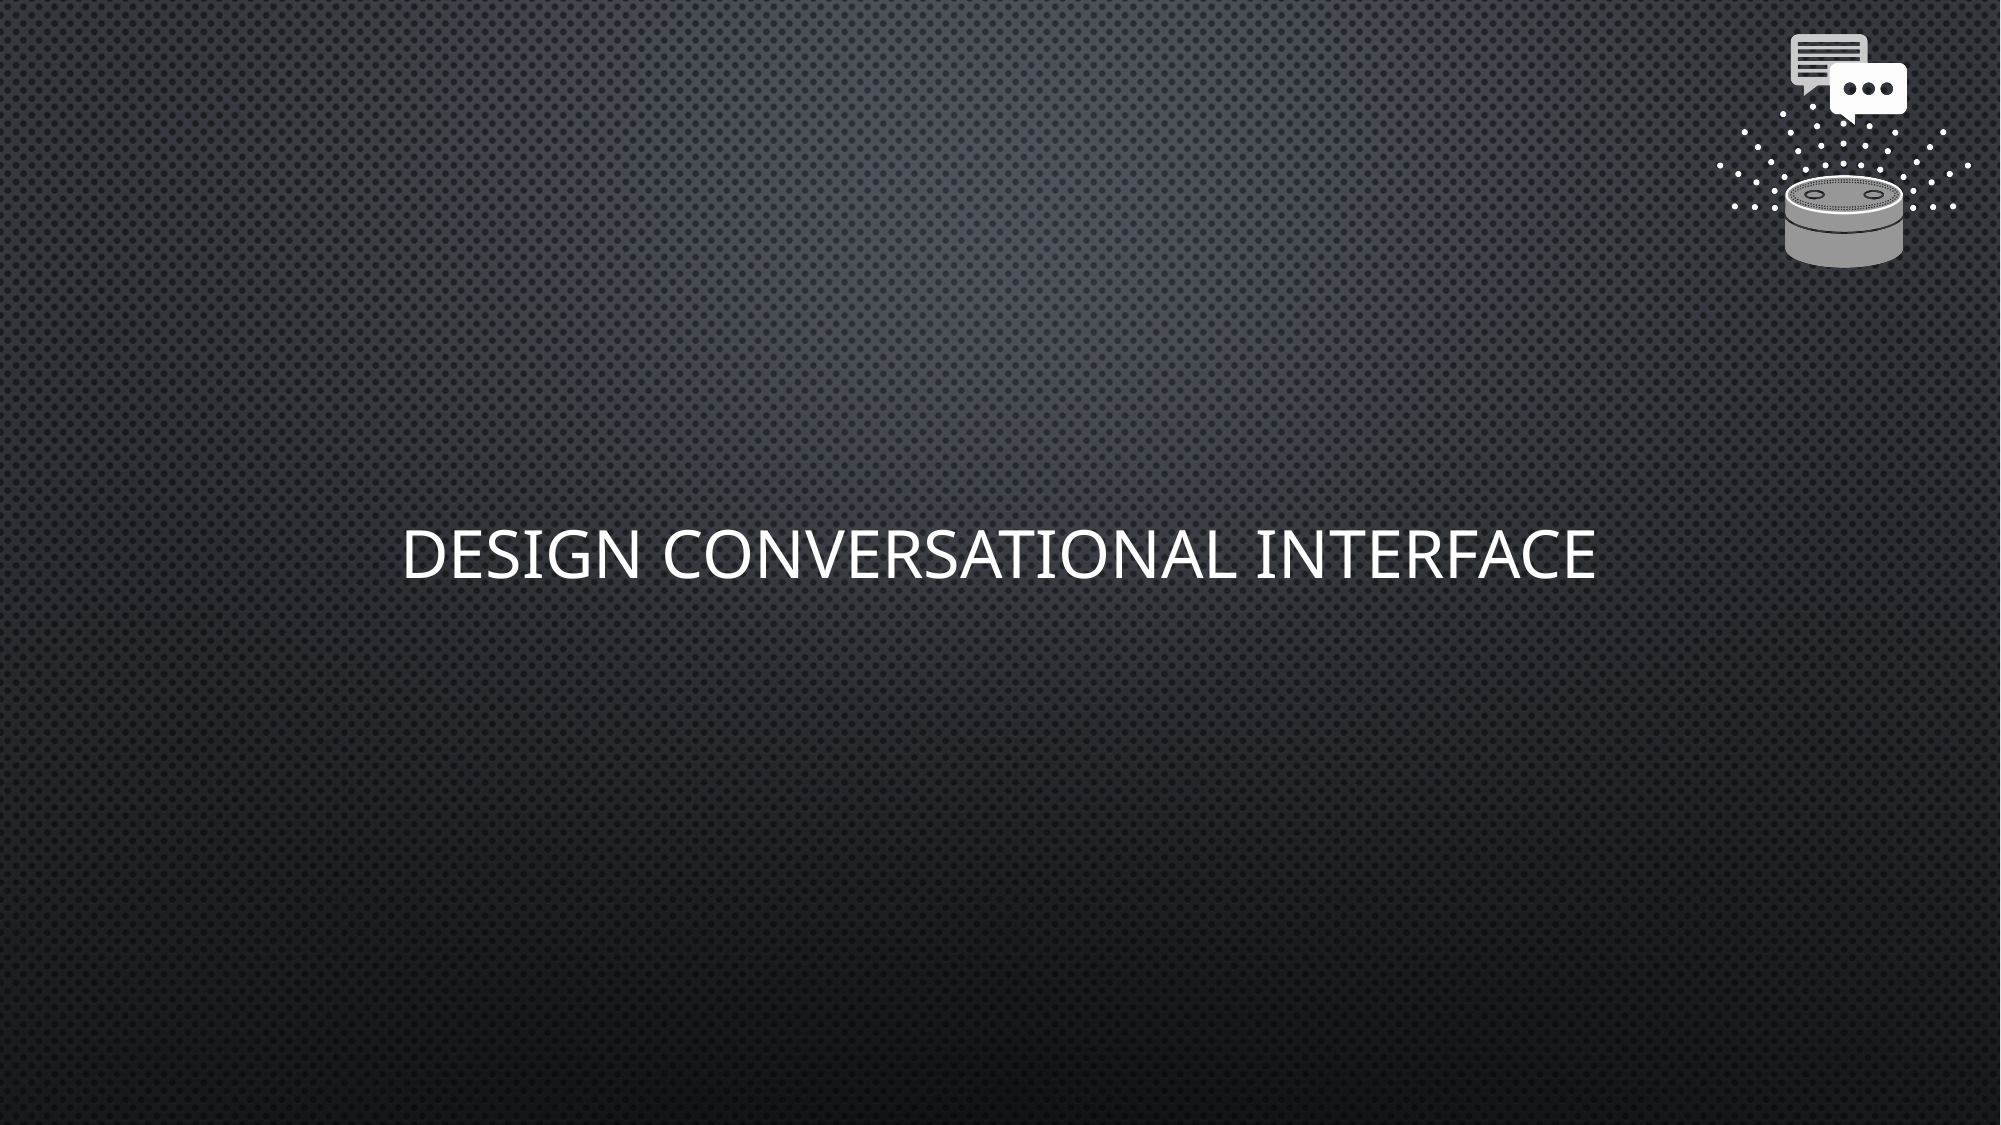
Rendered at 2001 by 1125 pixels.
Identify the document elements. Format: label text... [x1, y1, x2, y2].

title DESIGN CONVERSATIONAL interface [187, 99, 1813, 1005]
picture [1717, 34, 1971, 268]
